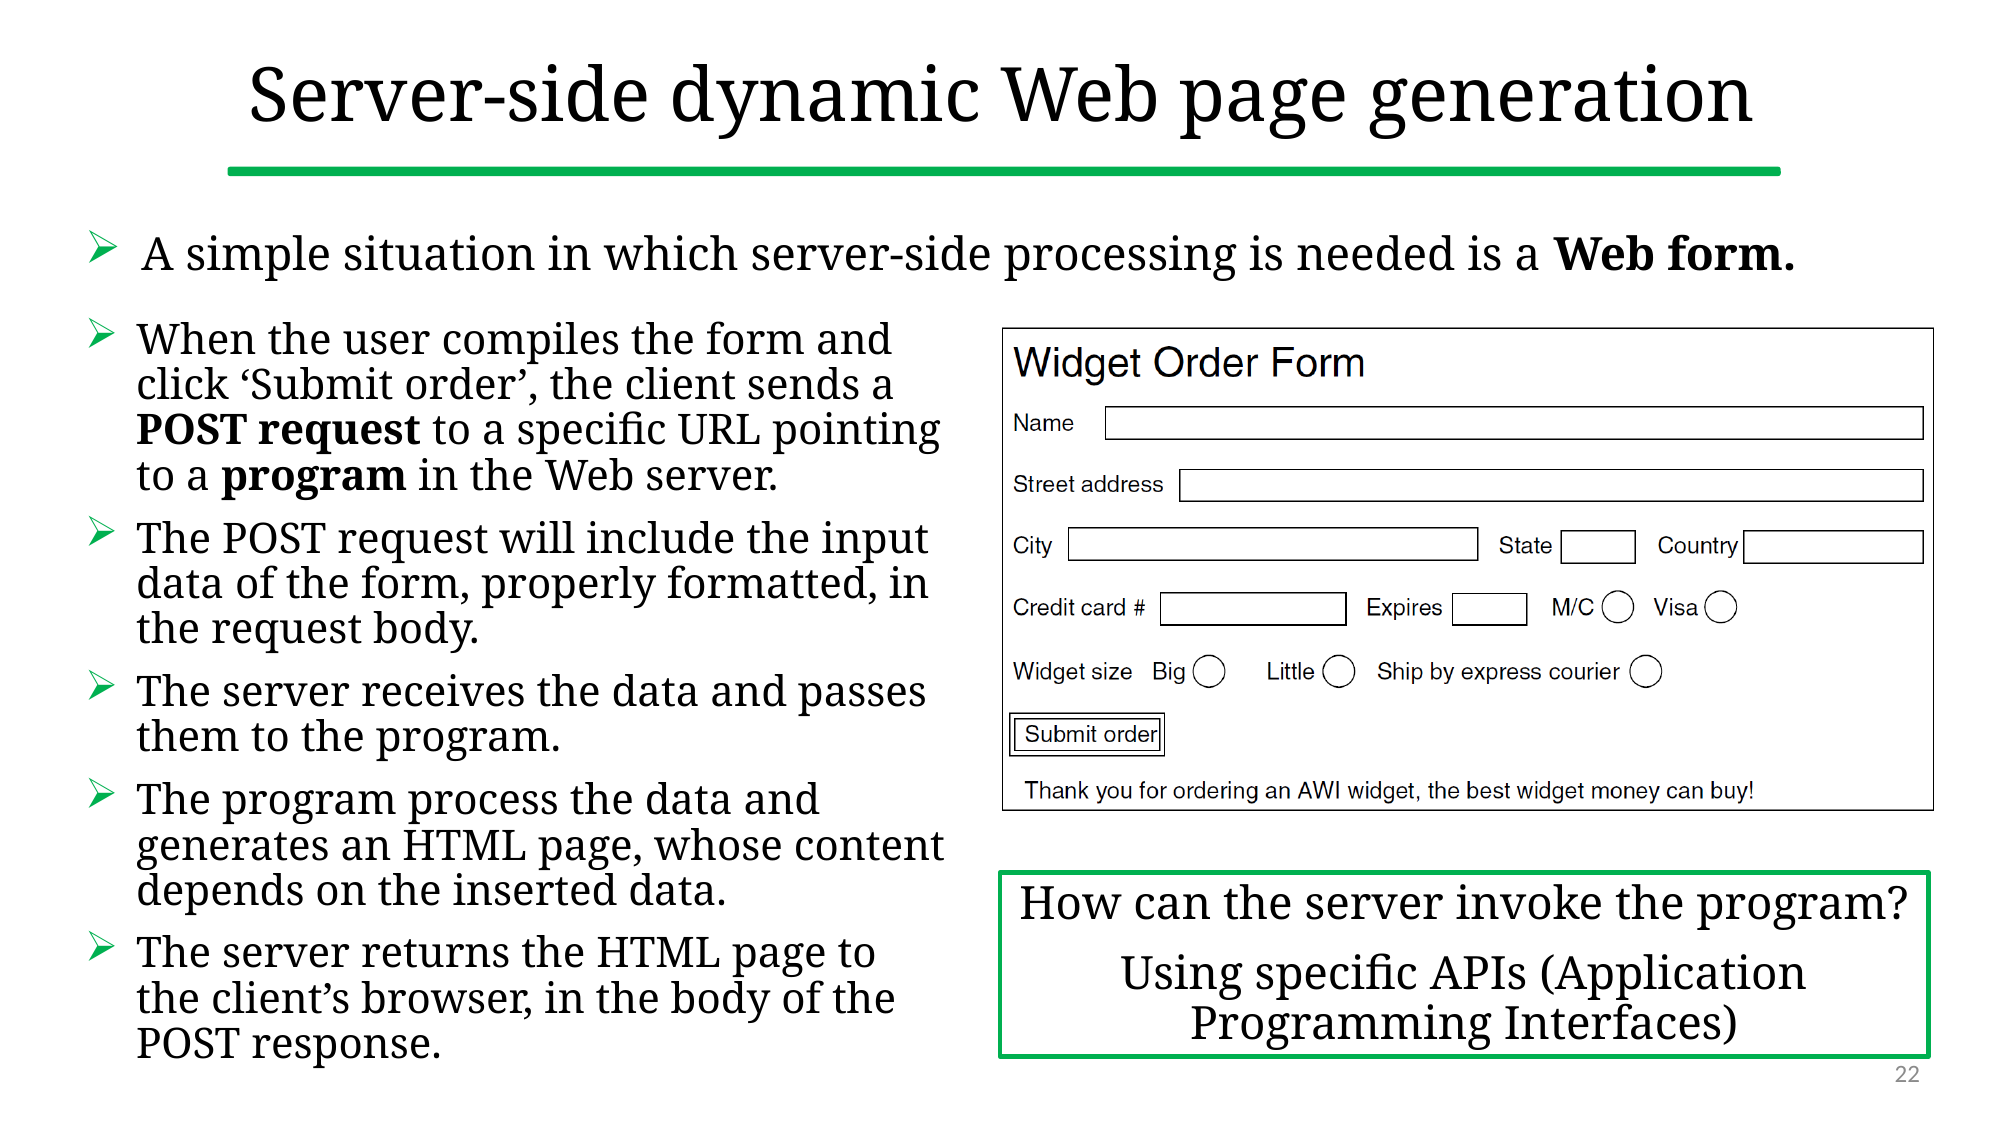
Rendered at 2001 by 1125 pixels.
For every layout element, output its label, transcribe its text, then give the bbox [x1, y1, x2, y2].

text_box How can the server invoke the program? Using specific APIs (Application Programming Interfaces) [999, 872, 1929, 1057]
title Server-side dynamic Web page generation [70, 26, 1936, 168]
list A simple situation in which server-side processing is needed is a Web form. [70, 223, 1936, 327]
text_box When the user compiles the form and click ‘Submit order’, the client sends a POST request to a specific URL pointing to a program in the Web server. The POST request will include the input data of the form, properly formatted, in the request body. The server receives the data and passes them to the program. The program process the data and generates an HTML page, whose content depends on the inserted data. The server returns the HTML page to the client’s browser, in the body of the POST response. [70, 310, 964, 1102]
picture [978, 310, 1947, 823]
slide_number 22 [1412, 1042, 1936, 1103]
